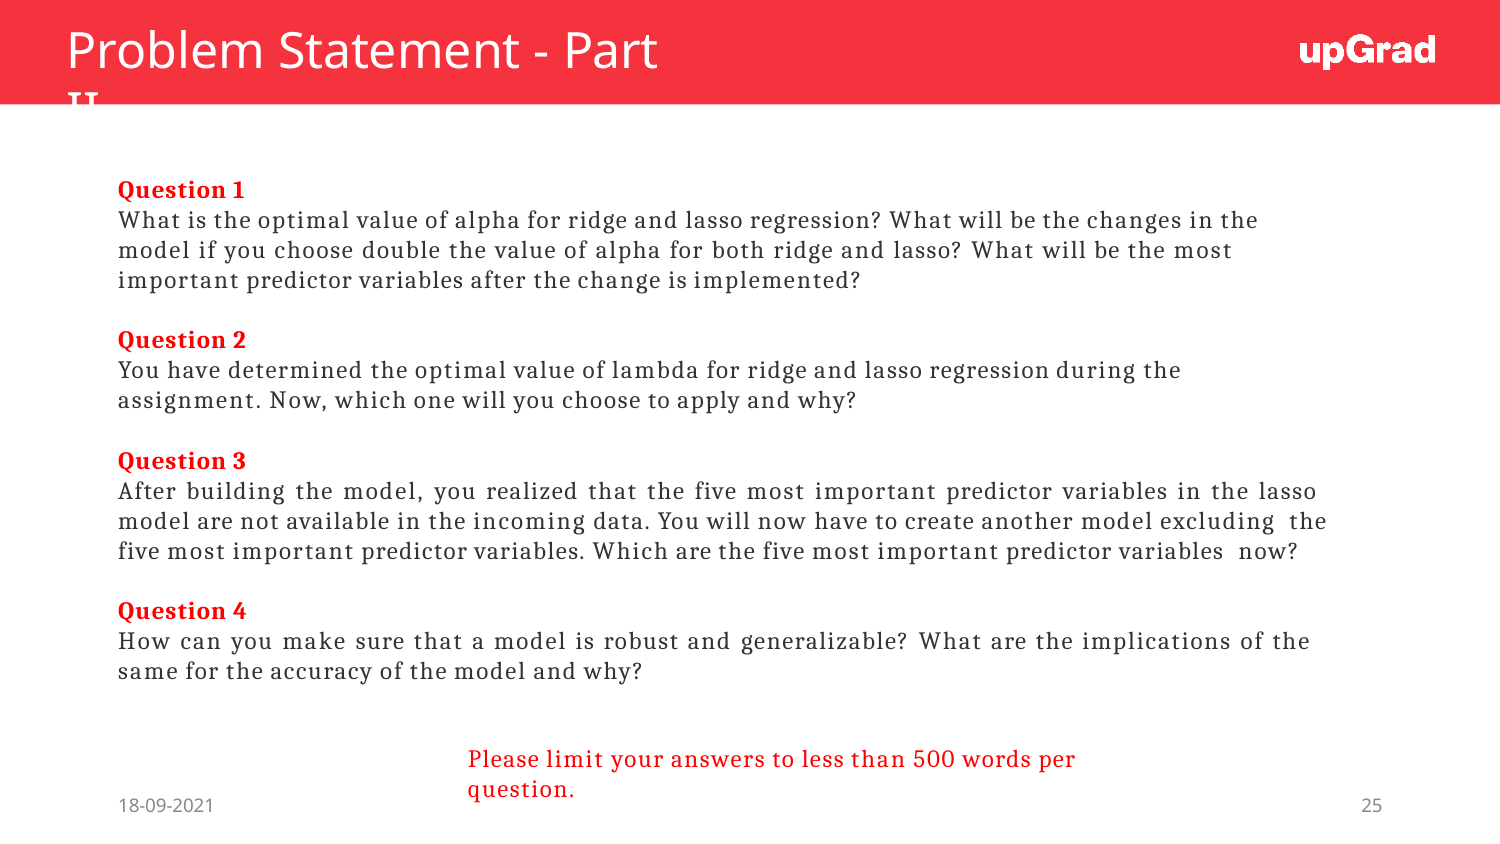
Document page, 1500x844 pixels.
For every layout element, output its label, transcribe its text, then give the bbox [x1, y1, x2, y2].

text_box Question 1 What is the optimal value of alpha for ridge and lasso regression? What will be the changes in the model if you choose double the value of alpha for both ridge and lasso? What will be the most important predictor variables after the change is implemented? Question 2 You have determined the optimal value of lambda for ridge and lasso regression during the assignment. Now, which one will you choose to apply and why? Question 3 After building the model, you realized that the five most important predictor variables in the lasso model are not available in the incoming data. You will now have to create another model excluding the five most important predictor variables. Which are the five most important predictor variables now? Question 4 How can you make sure that a model is robust and generalizable? What are the implications of the same for the accuracy of the model and why? [116, 171, 1329, 685]
text_box 18-09-2021 [115, 791, 216, 816]
title Problem Statement - Part II [64, 16, 681, 160]
text_box Please limit your answers to less than 500 words per question. [465, 740, 1114, 803]
picture [1300, 34, 1435, 70]
text_box 25 [1359, 791, 1384, 816]
